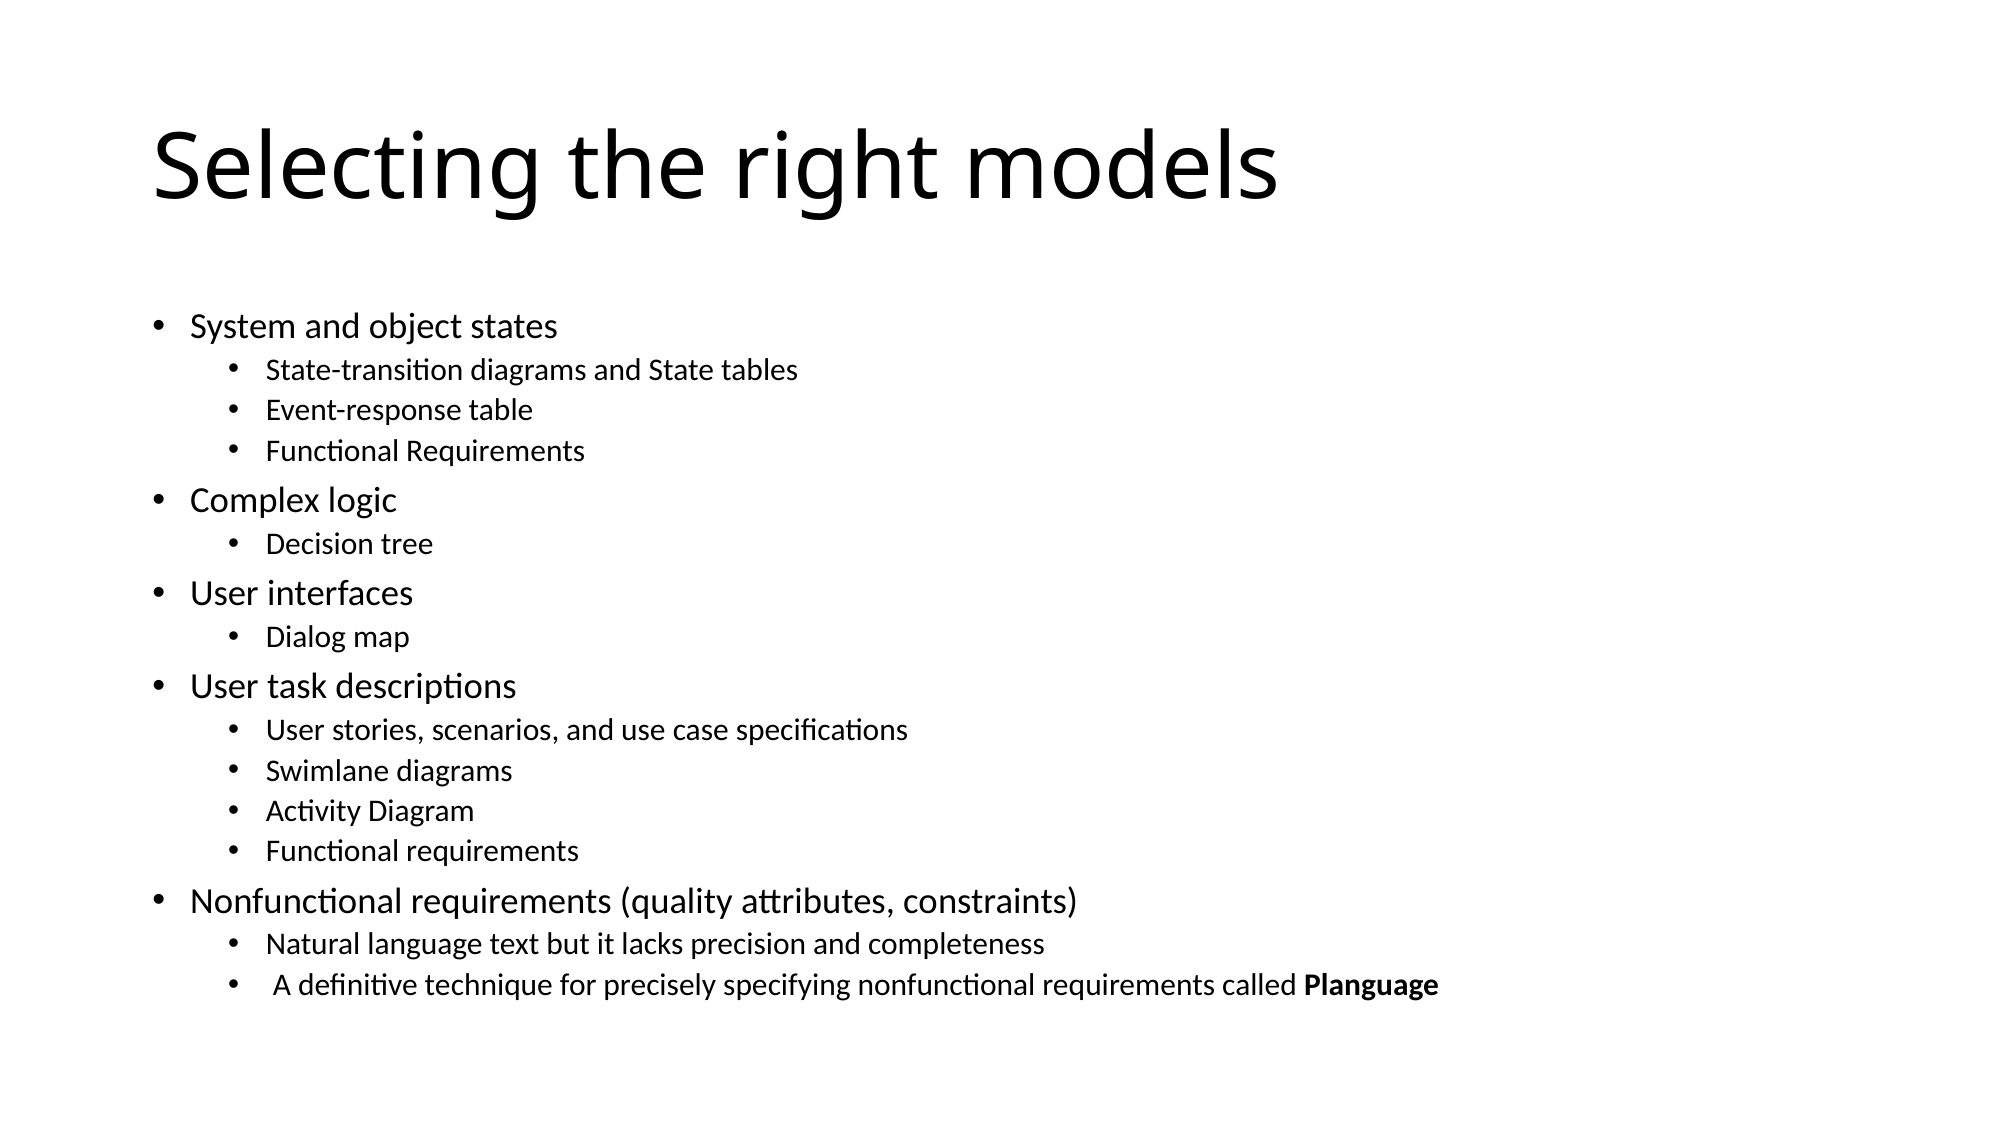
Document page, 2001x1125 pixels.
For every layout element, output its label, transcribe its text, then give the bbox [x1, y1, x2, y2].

title Selecting the right models [137, 59, 1863, 278]
list System and object states State-transition diagrams and State tables Event-response table Functional Requirements Complex logic Decision tree User interfaces Dialog map User task descriptions User stories, scenarios, and use case specifications Swimlane diagrams Activity Diagram Functional requirements Nonfunctional requirements (quality attributes, constraints) Natural language text but it lacks precision and completeness A definitive technique for precisely specifying nonfunctional requirements called Planguage [137, 299, 1863, 1014]
